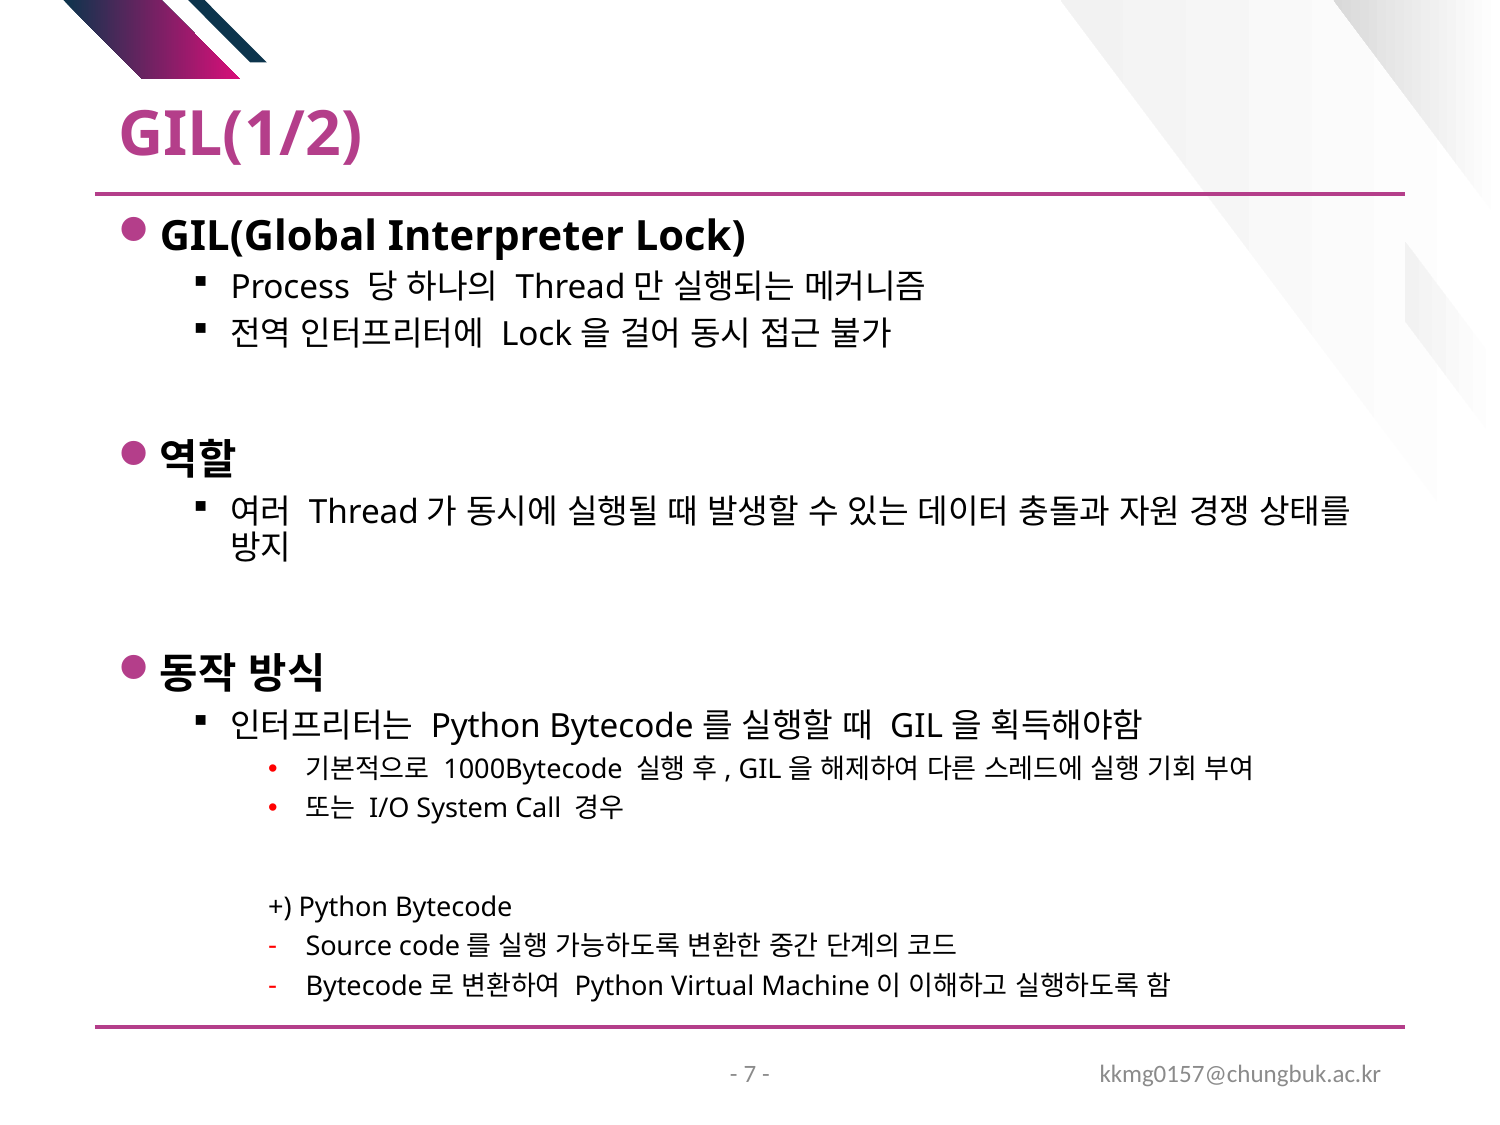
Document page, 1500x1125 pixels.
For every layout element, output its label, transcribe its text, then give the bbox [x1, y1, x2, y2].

footer kkmg0157@chungbuk.ac.kr [974, 1042, 1397, 1103]
slide_number - 7 - [605, 1042, 895, 1103]
title GIL(1/2) [103, 78, 1397, 192]
list GIL(Global Interpreter Lock) Process 당 하나의 Thread만 실행되는 메커니즘 전역 인터프리터에 Lock을 걸어 동시 접근 불가 역할 여러 Thread가 동시에 실행될 때 발생할 수 있는 데이터 충돌과 자원 경쟁 상태를 방지 동작 방식 인터프리터는 Python Bytecode를 실행할 때 GIL을 획득해야함 기본적으로 1000Bytecode 실행 후, GIL을 해제하여 다른 스레드에 실행 기회 부여 또는 I/O System Call 경우 +) Python Bytecode Source code를 실행 가능하도록 변환한 중간 단계의 코드 Bytecode로 변환하여 Python Virtual Machine이 이해하고 실행하도록 함 [103, 207, 1397, 1014]
